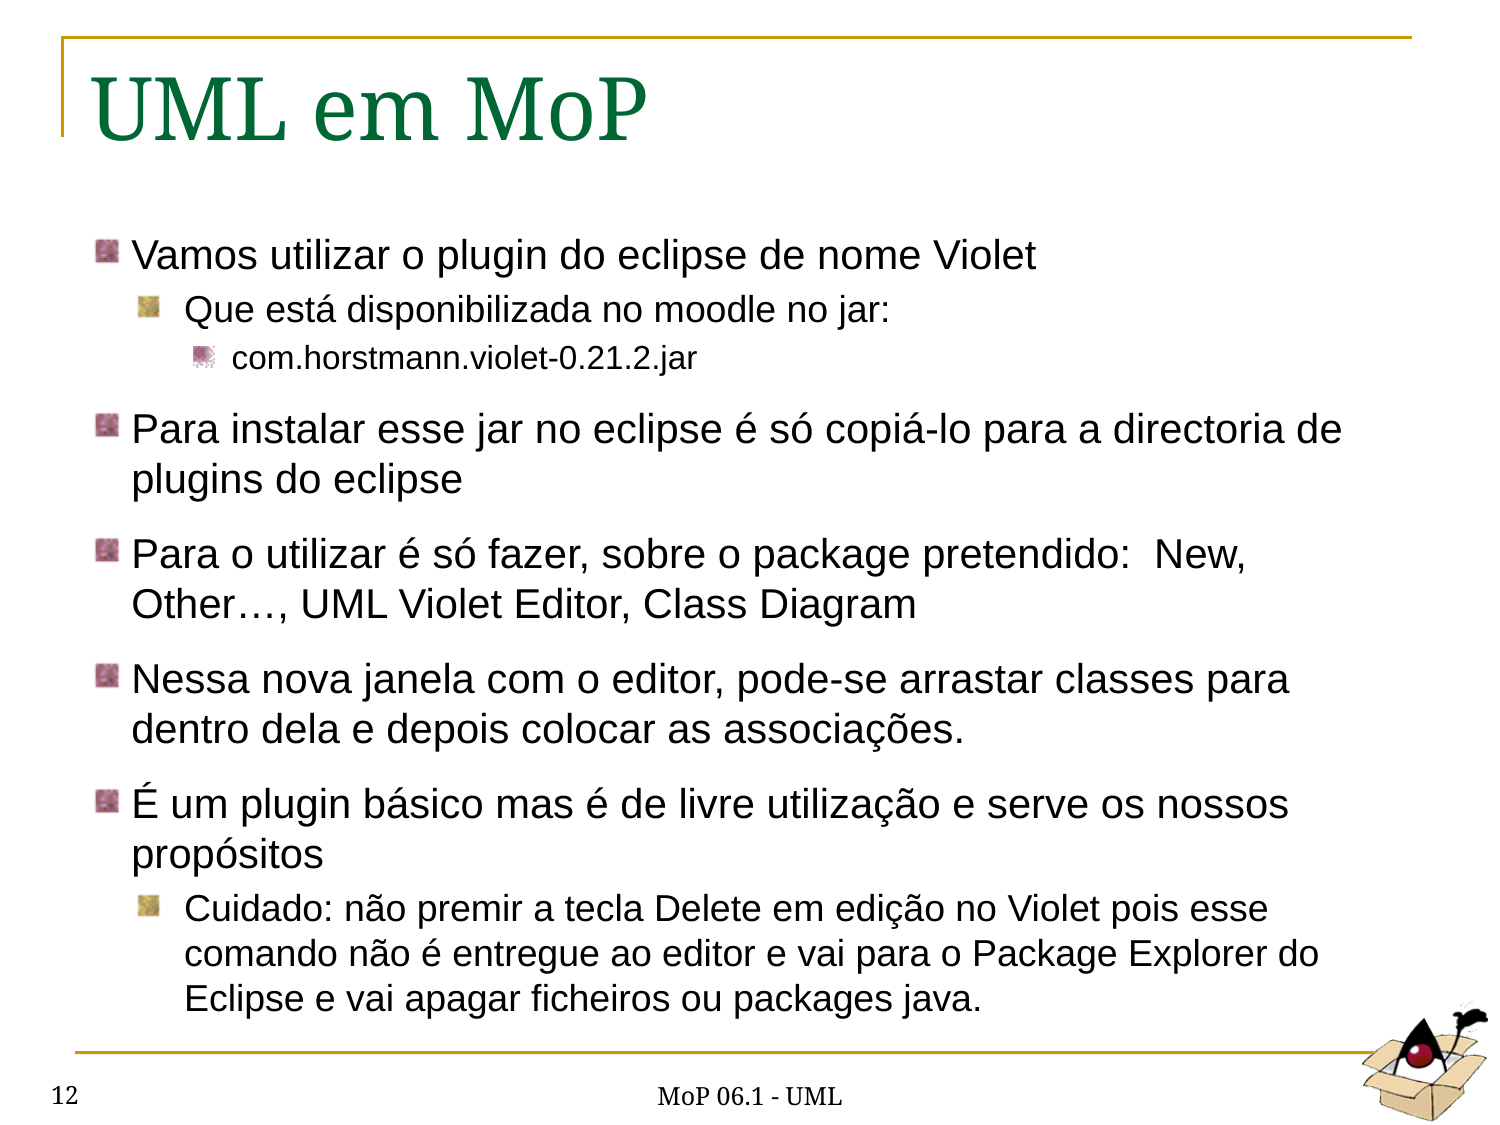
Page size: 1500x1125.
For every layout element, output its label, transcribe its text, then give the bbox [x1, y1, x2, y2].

picture [90, 234, 126, 270]
picture [90, 658, 126, 695]
picture [193, 346, 215, 368]
picture [133, 890, 166, 923]
footer MoP 06.1 - UML [462, 1065, 1038, 1118]
list Vamos utilizar o plugin do eclipse de nome Violet Que está disponibilizada no moodle no jar: com.horstmann.violet-0.21.2.jar Para instalar esse jar no eclipse é só copiá-lo para a directoria de plugins do eclipse Para o utilizar é só fazer, sobre o package pretendido: New, Other…, UML Violet Editor, Class Diagram Nessa nova janela com o editor, pode-se arrastar classes para dentro dela e depois colocar as associações. É um plugin básico mas é de livre utilização e serve os nossos propósitos Cuidado: não premir a tecla Delete em edição no Violet pois esse comando não é entregue ao editor e vai para o Package Explorer do Eclipse e vai apagar ficheiros ou packages java. [75, 219, 1425, 1035]
picture [90, 408, 126, 444]
picture [133, 291, 166, 324]
title UML em MoP [75, 45, 1425, 173]
picture [90, 784, 126, 820]
picture [1362, 999, 1488, 1122]
picture [90, 533, 126, 569]
